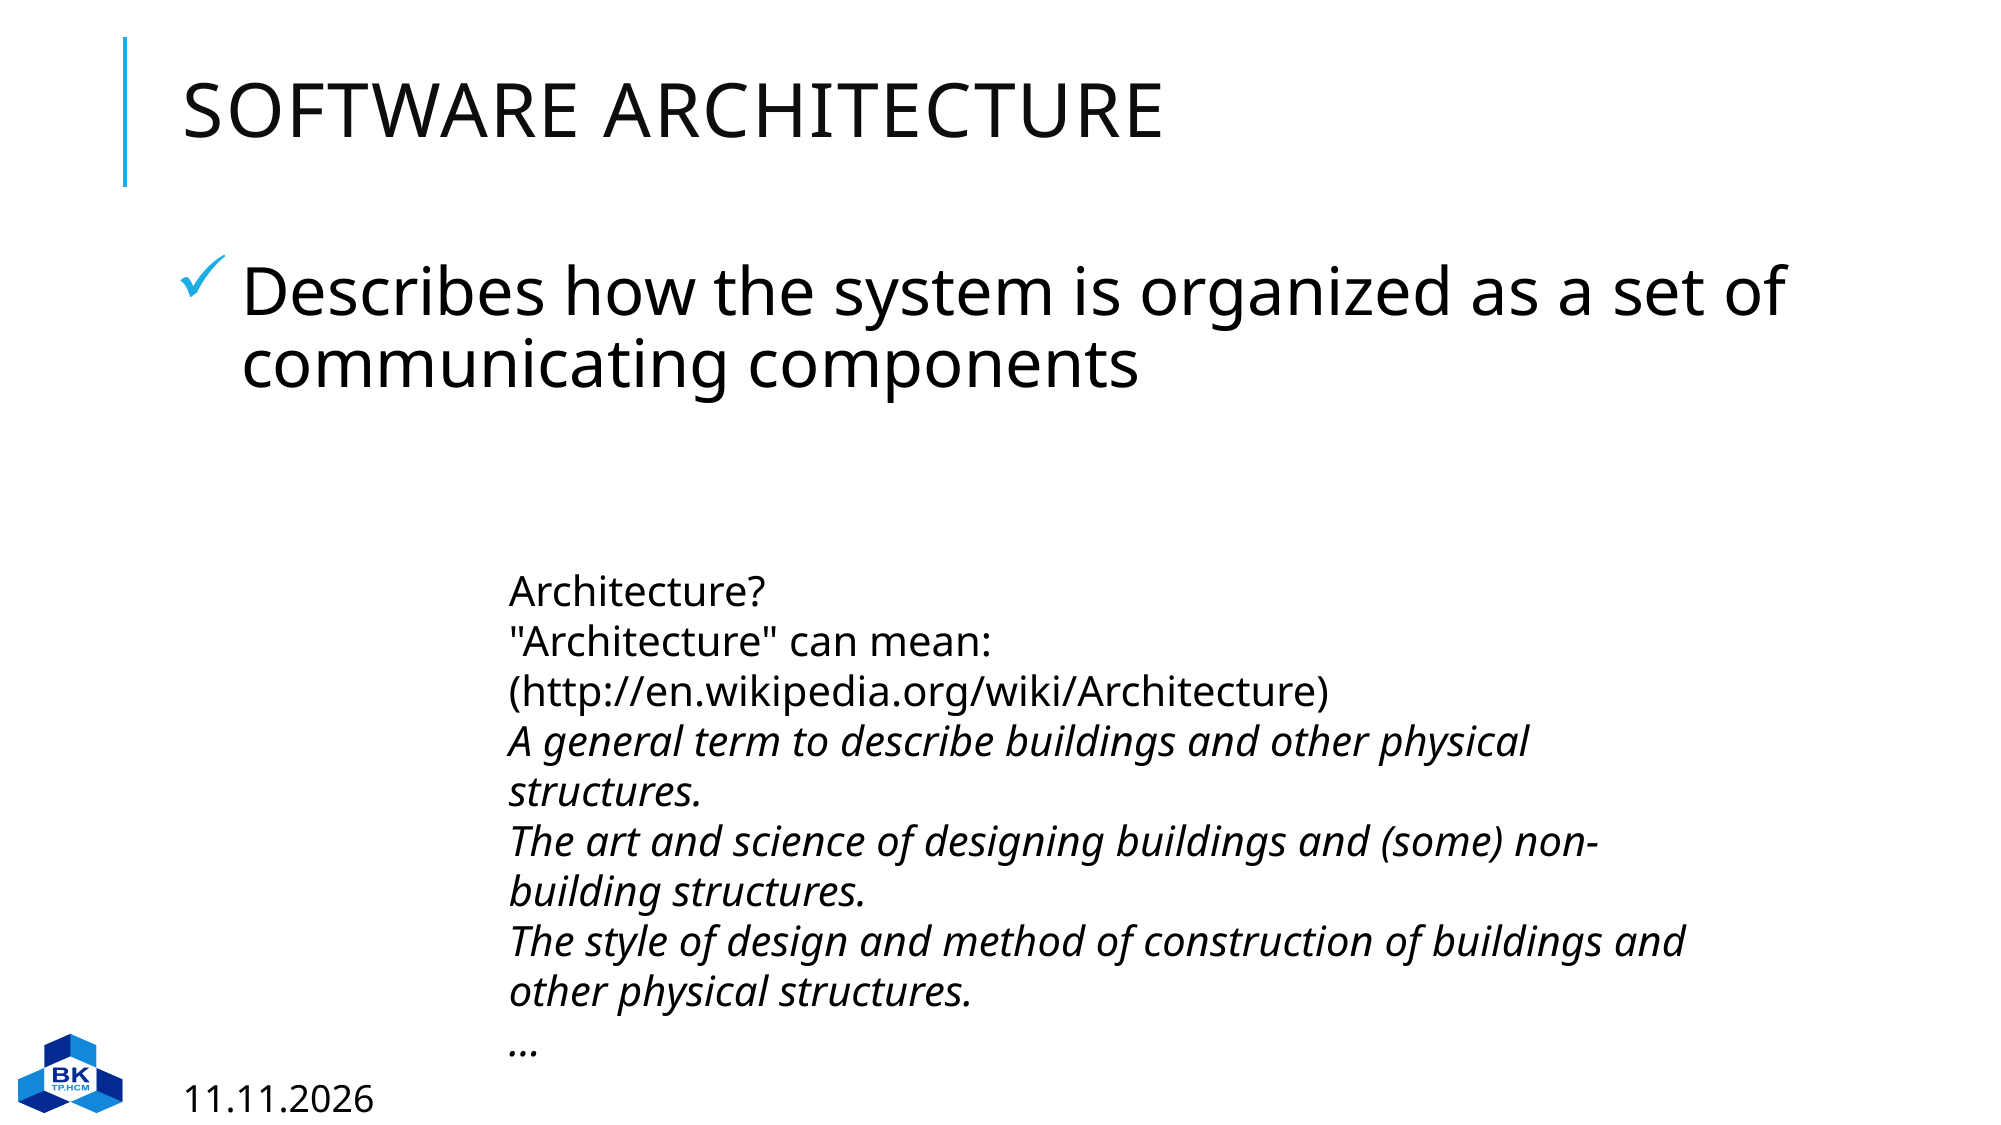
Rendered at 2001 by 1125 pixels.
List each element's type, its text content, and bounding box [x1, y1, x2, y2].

text_box Architecture? "Architecture" can mean: (http://en.wikipedia.org/wiki/Architecture) A general term to describe buildings and other physical structures. The art and science of designing buildings and (some) non-building structures. The style of design and method of construction of buildings and other physical structures. … [494, 556, 1750, 1072]
picture [0, 1027, 143, 1125]
list Describes how the system is organized as a set of communicating components [168, 250, 1938, 1035]
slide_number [168, 1067, 522, 1113]
title Software architecture [168, 15, 1938, 216]
